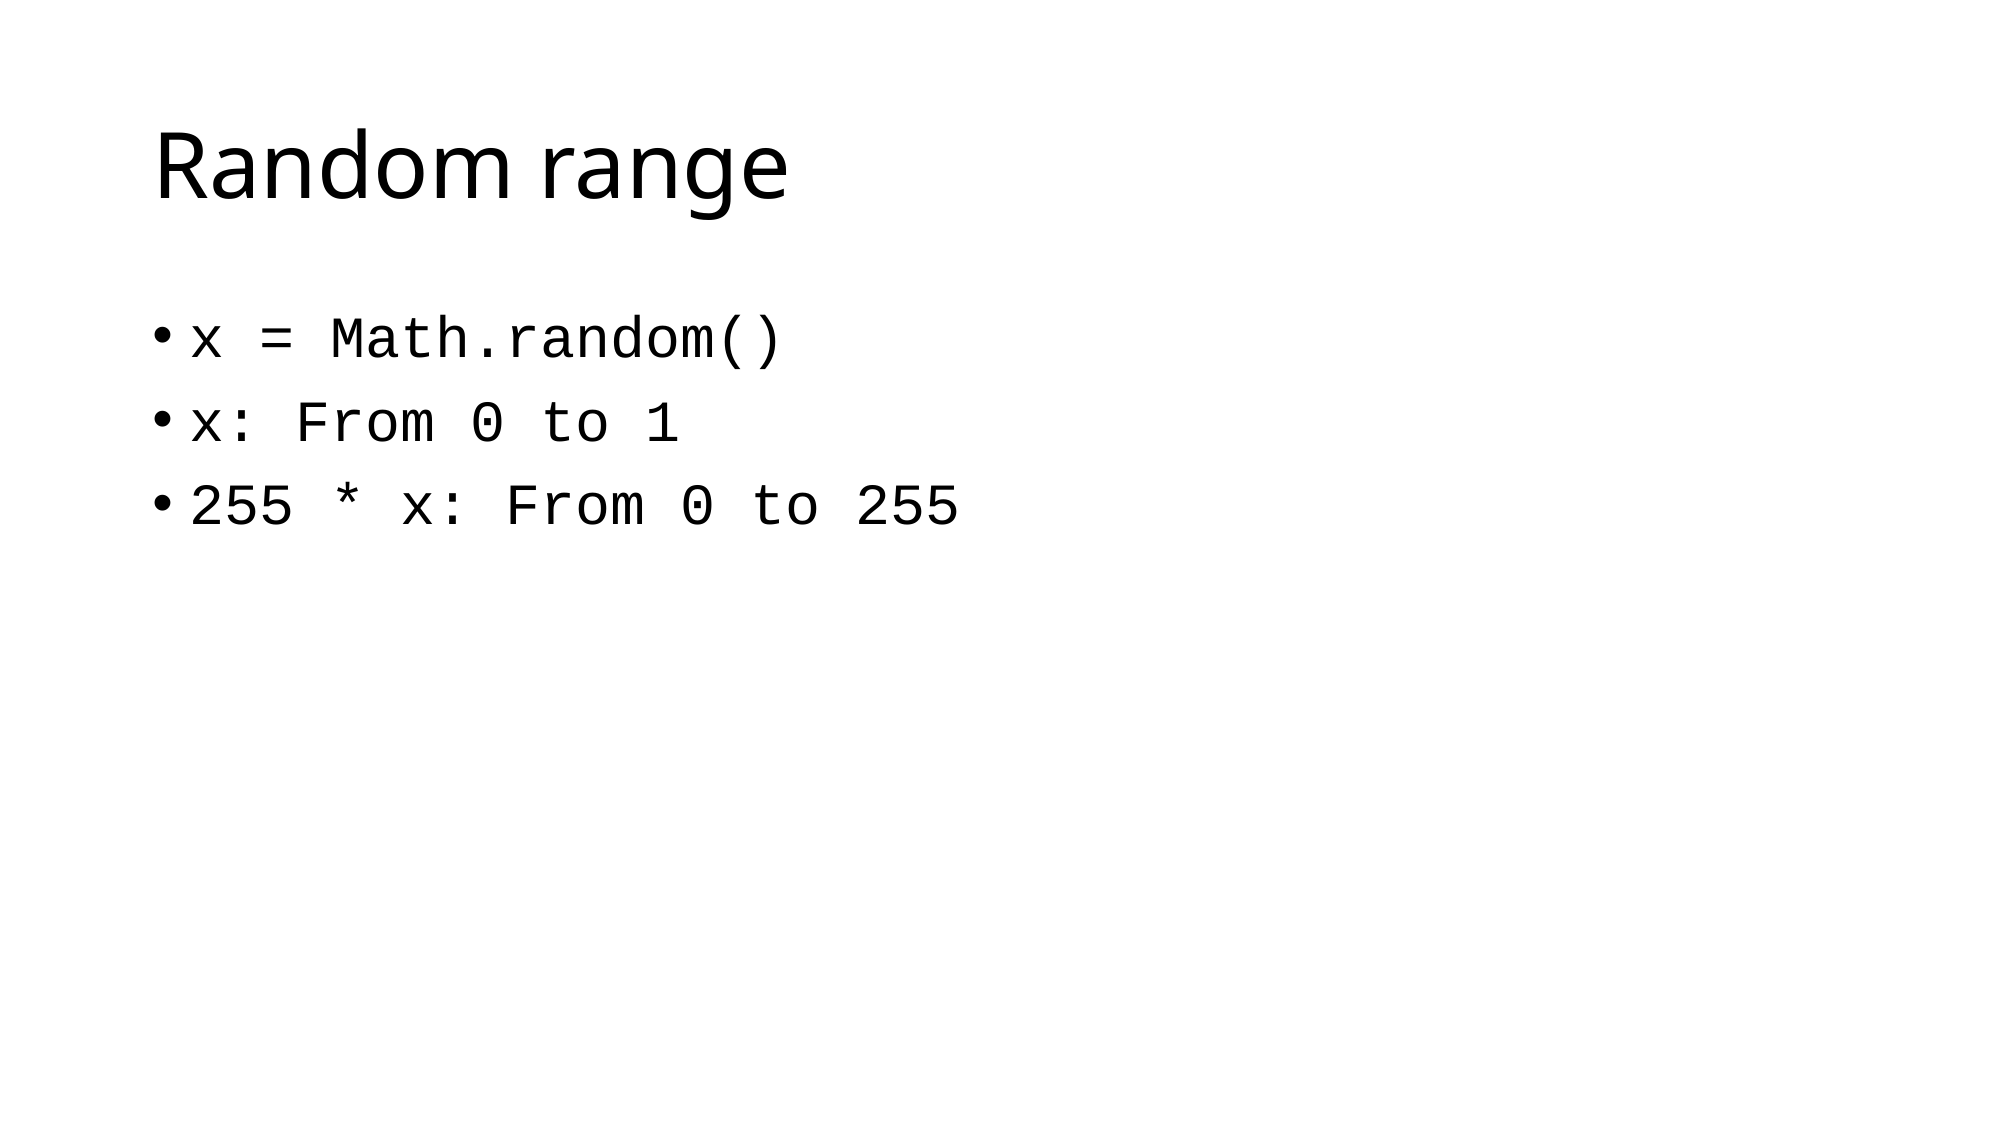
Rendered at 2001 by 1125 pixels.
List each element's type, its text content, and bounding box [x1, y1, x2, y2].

title Random range [137, 59, 1863, 278]
list x = Math.random() x: From 0 to 1 255 * x: From 0 to 255 [137, 299, 1863, 1014]
